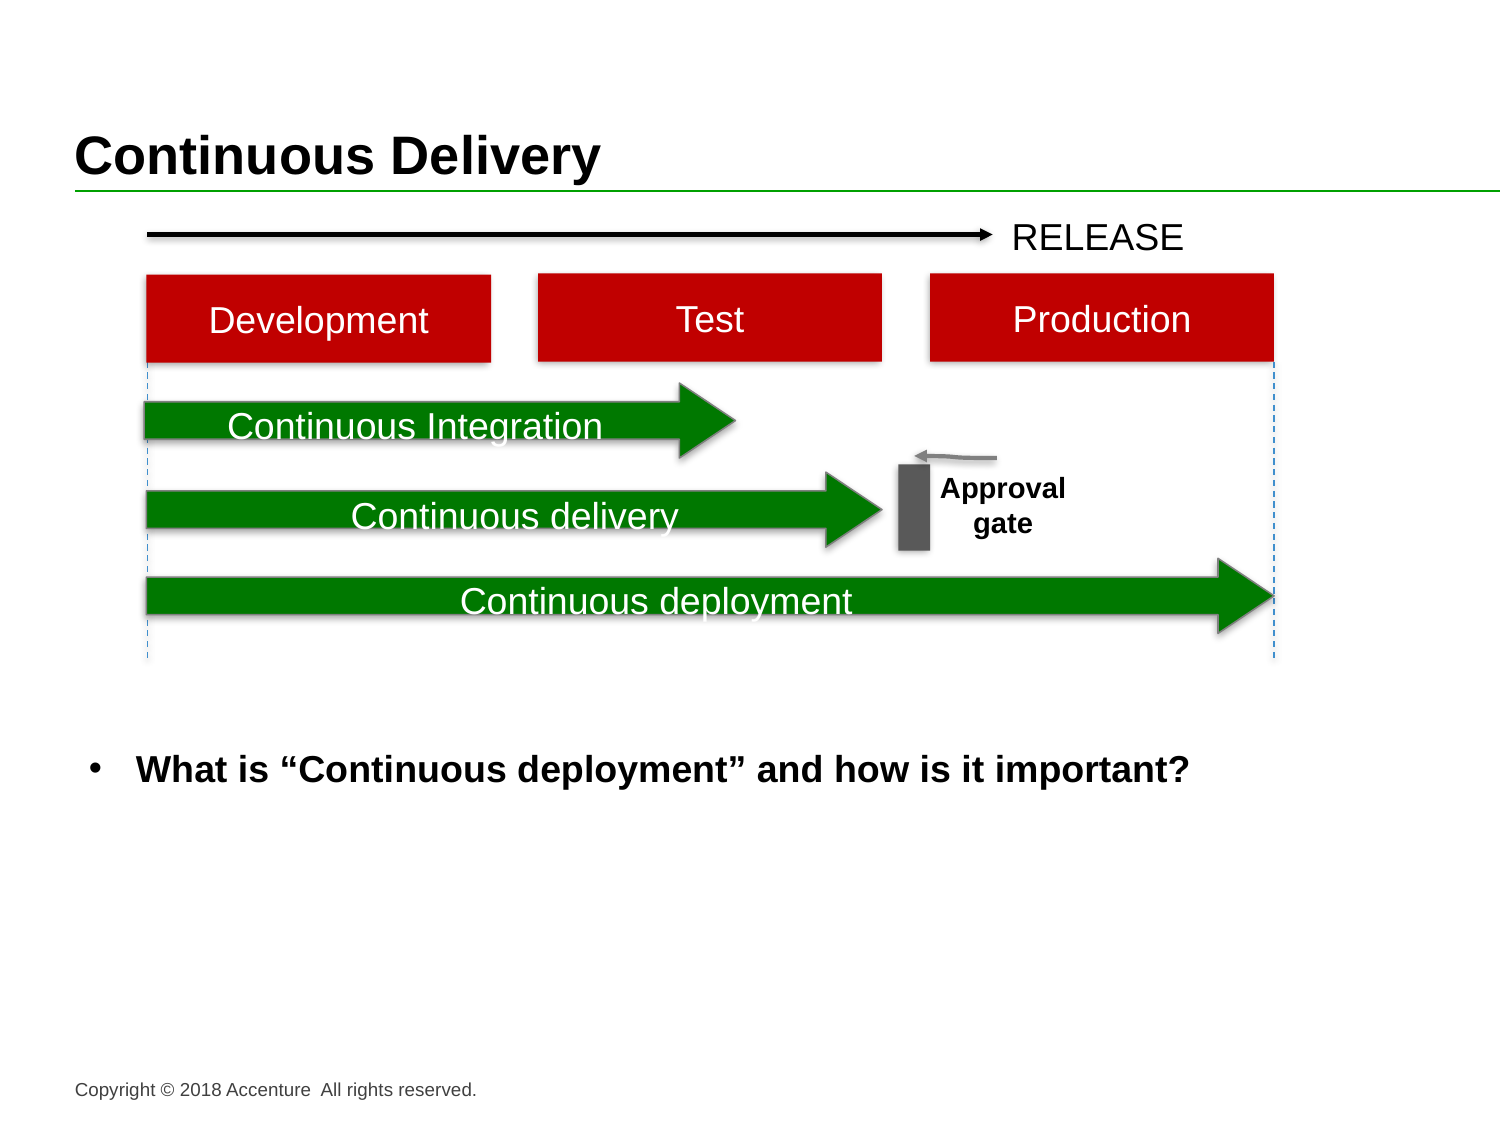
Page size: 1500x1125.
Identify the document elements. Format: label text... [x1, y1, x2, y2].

text_box RELEASE [996, 205, 1391, 266]
text_box Approval gate [907, 462, 1099, 547]
text_box [678, 382, 737, 459]
text_box [825, 471, 846, 484]
text_box [898, 464, 931, 551]
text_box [146, 558, 1275, 634]
title Continuous Delivery [74, 56, 1421, 186]
text_box Test [537, 273, 883, 362]
text_box What is “Continuous deployment” and how is it important? [74, 737, 1441, 798]
footer Copyright © 2018 Accenture All rights reserved. [74, 1078, 741, 1100]
text_box Production [929, 273, 1275, 362]
text_box Continuous Integration [152, 400, 684, 449]
text_box Continuous delivery [152, 484, 882, 545]
text_box Development [146, 274, 492, 363]
